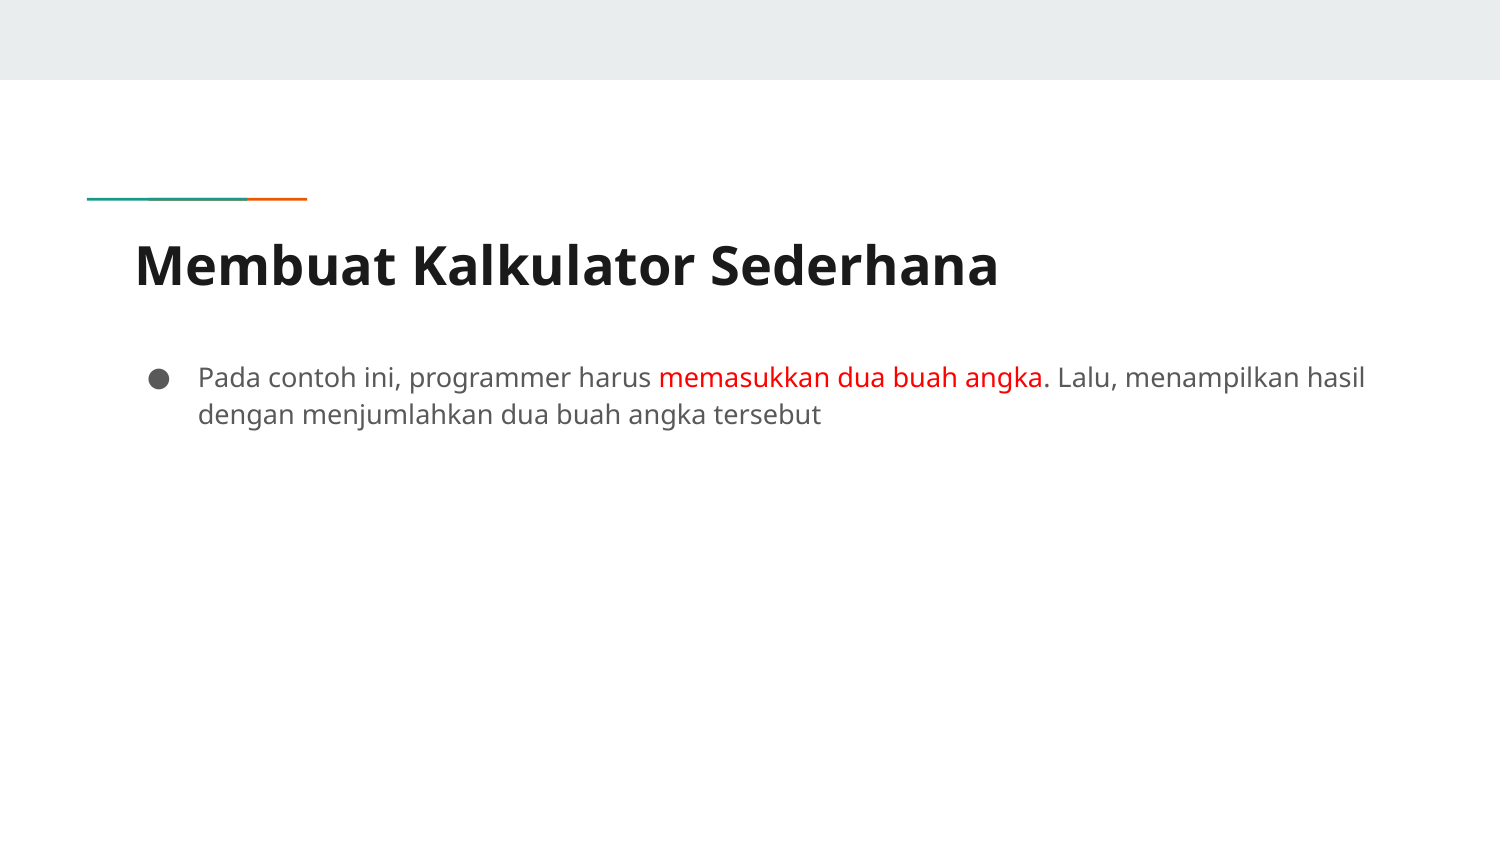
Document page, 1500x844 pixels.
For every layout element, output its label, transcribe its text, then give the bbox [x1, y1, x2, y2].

title Membuat Kalkulator Sederhana [119, 216, 1381, 305]
list Pada contoh ini, programmer harus memasukkan dua buah angka. Lalu, menampilkan hasil dengan menjumlahkan dua buah angka tersebut [108, 340, 1431, 712]
